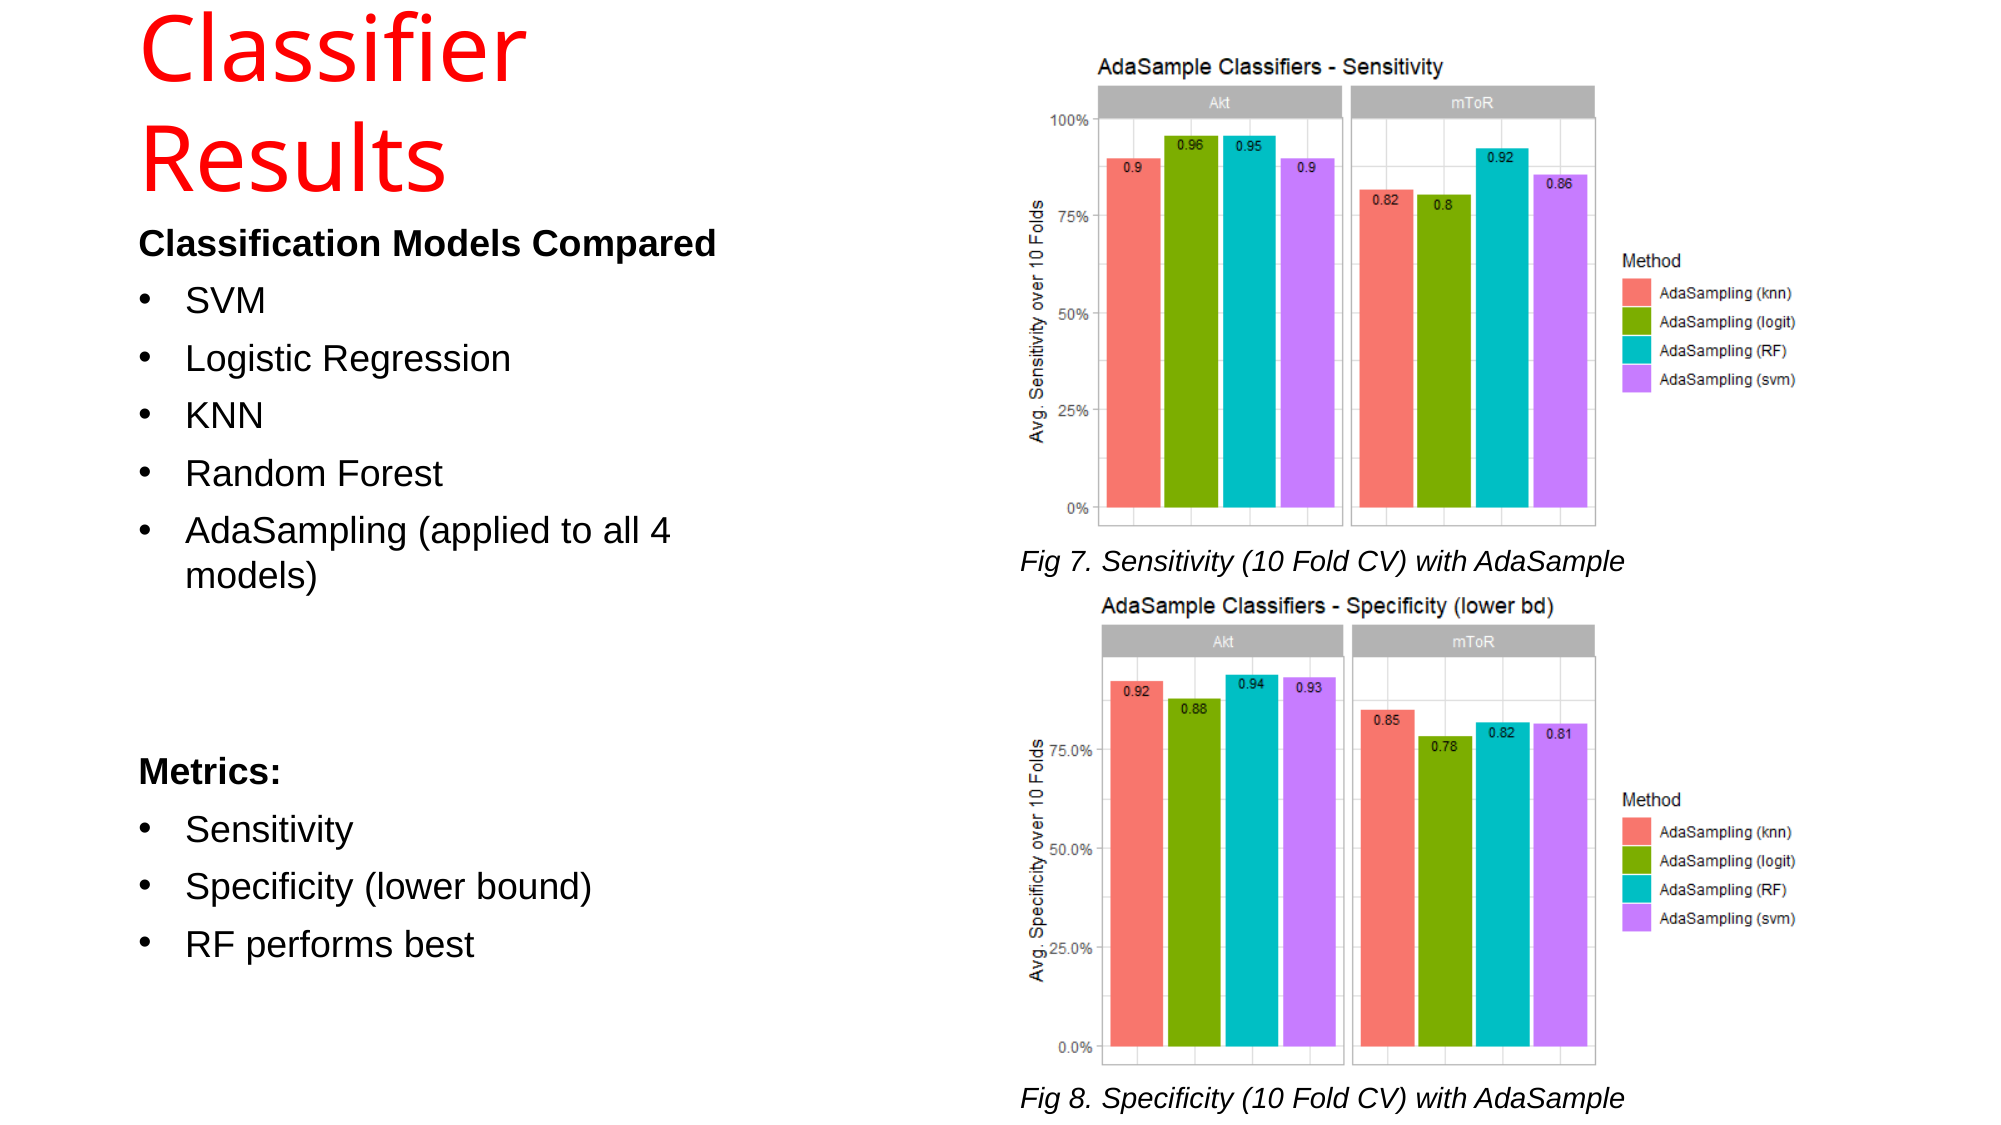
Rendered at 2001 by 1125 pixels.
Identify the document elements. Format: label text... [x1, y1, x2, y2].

text_box Metrics: Sensitivity Specificity (lower bound) RF performs best [123, 739, 669, 972]
text_box Fig 7. Sensitivity (10 Fold CV) with AdaSample [893, 534, 1753, 585]
text_box Classifier Results [123, 47, 870, 152]
picture [1018, 585, 1814, 1078]
text_box Classification Models Compared SVM Logistic Regression KNN Random Forest AdaSampling (applied to all 4 models) [123, 211, 745, 604]
picture [1018, 47, 1814, 540]
text_box Fig 8. Specificity (10 Fold CV) with AdaSample [893, 1071, 1753, 1122]
